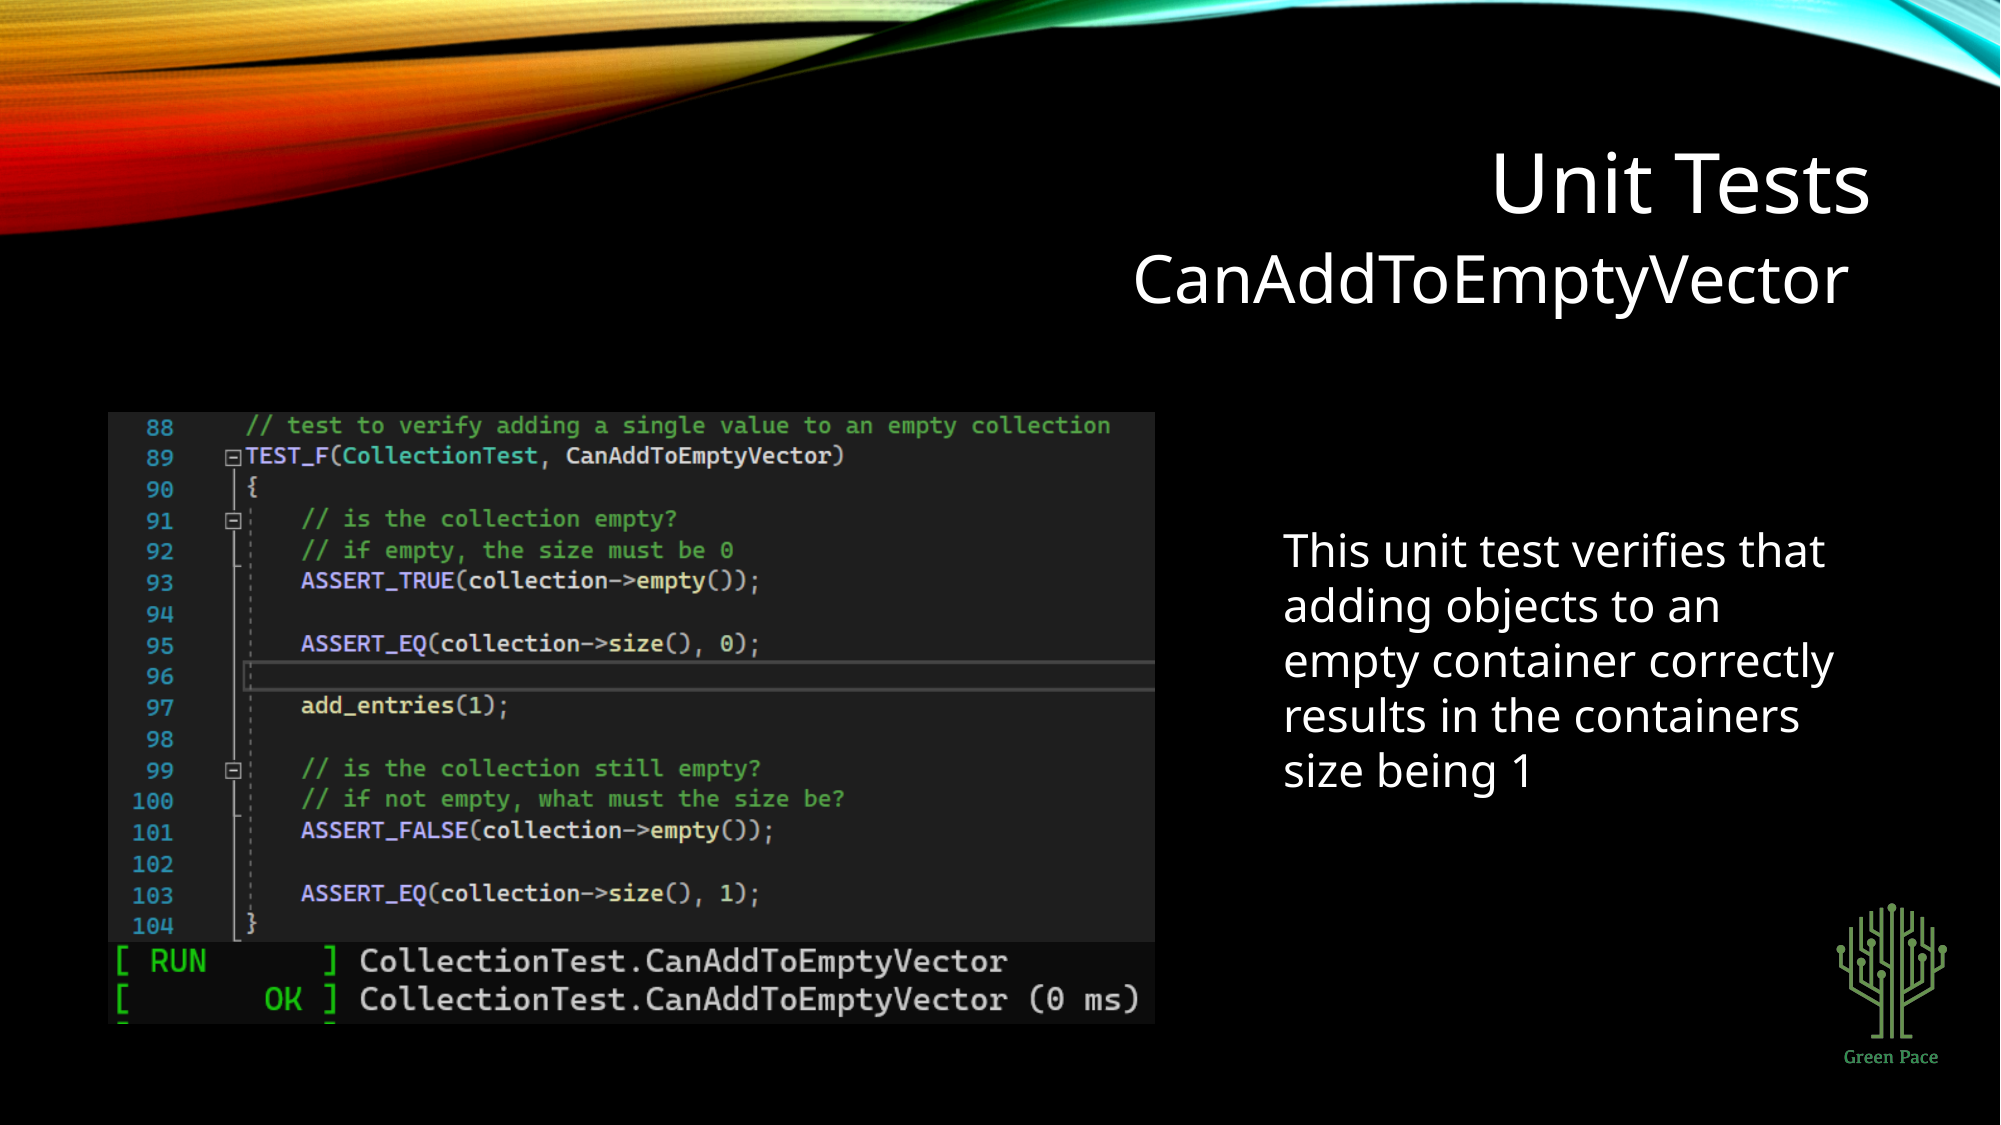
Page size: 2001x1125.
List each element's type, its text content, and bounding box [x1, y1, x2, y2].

picture [108, 412, 1155, 1025]
picture [0, 0, 2000, 237]
text_box This unit test verifies that adding objects to an empty container correctly results in the containers size being 1 [1268, 507, 1870, 1067]
picture [1817, 892, 1964, 1082]
title Unit Tests CanAddToEmptyVector [274, 125, 1888, 338]
